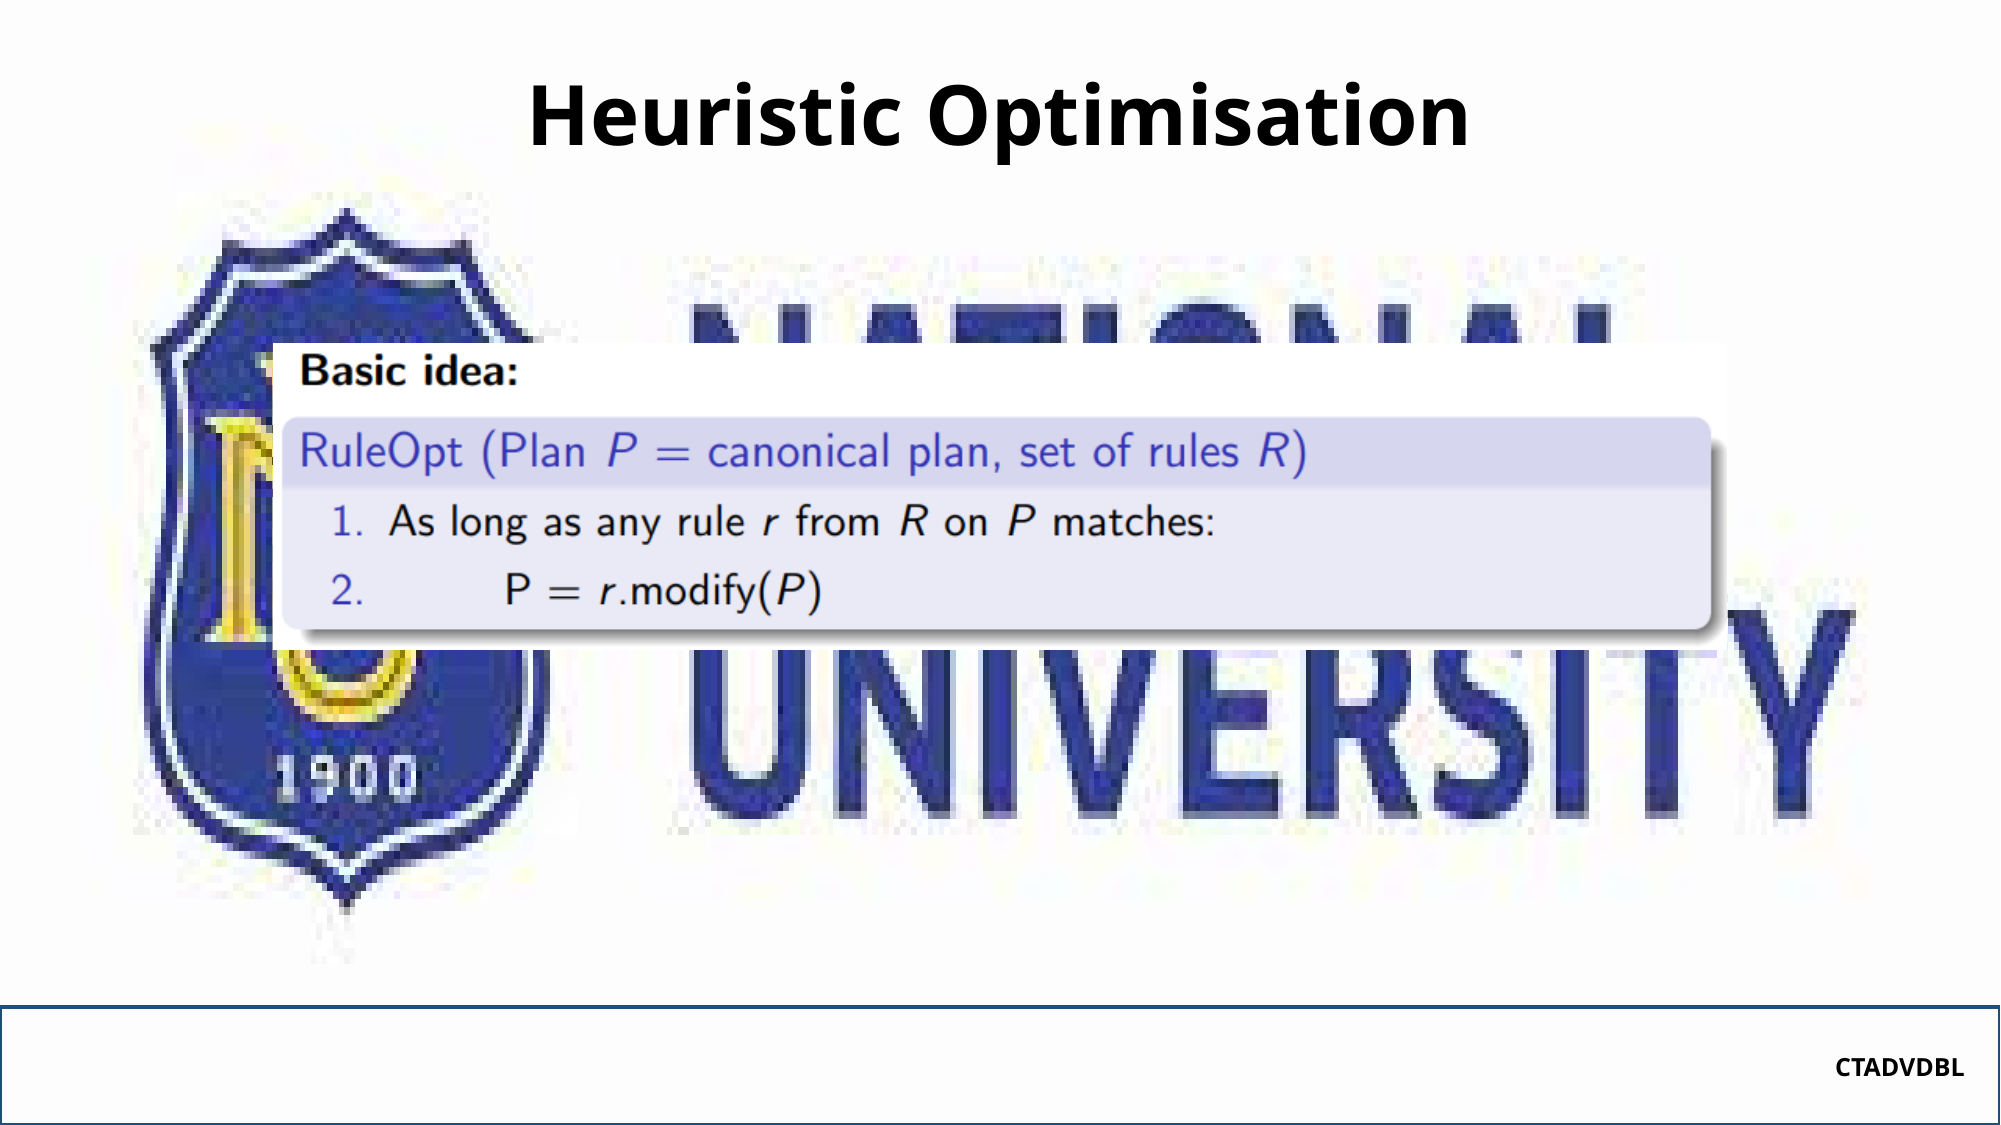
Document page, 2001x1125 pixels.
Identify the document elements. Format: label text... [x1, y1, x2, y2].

footer CTADVDBL [0, 1007, 2000, 1125]
title Heuristic Optimisation [249, 31, 1750, 172]
picture [0, 0, 2000, 1007]
